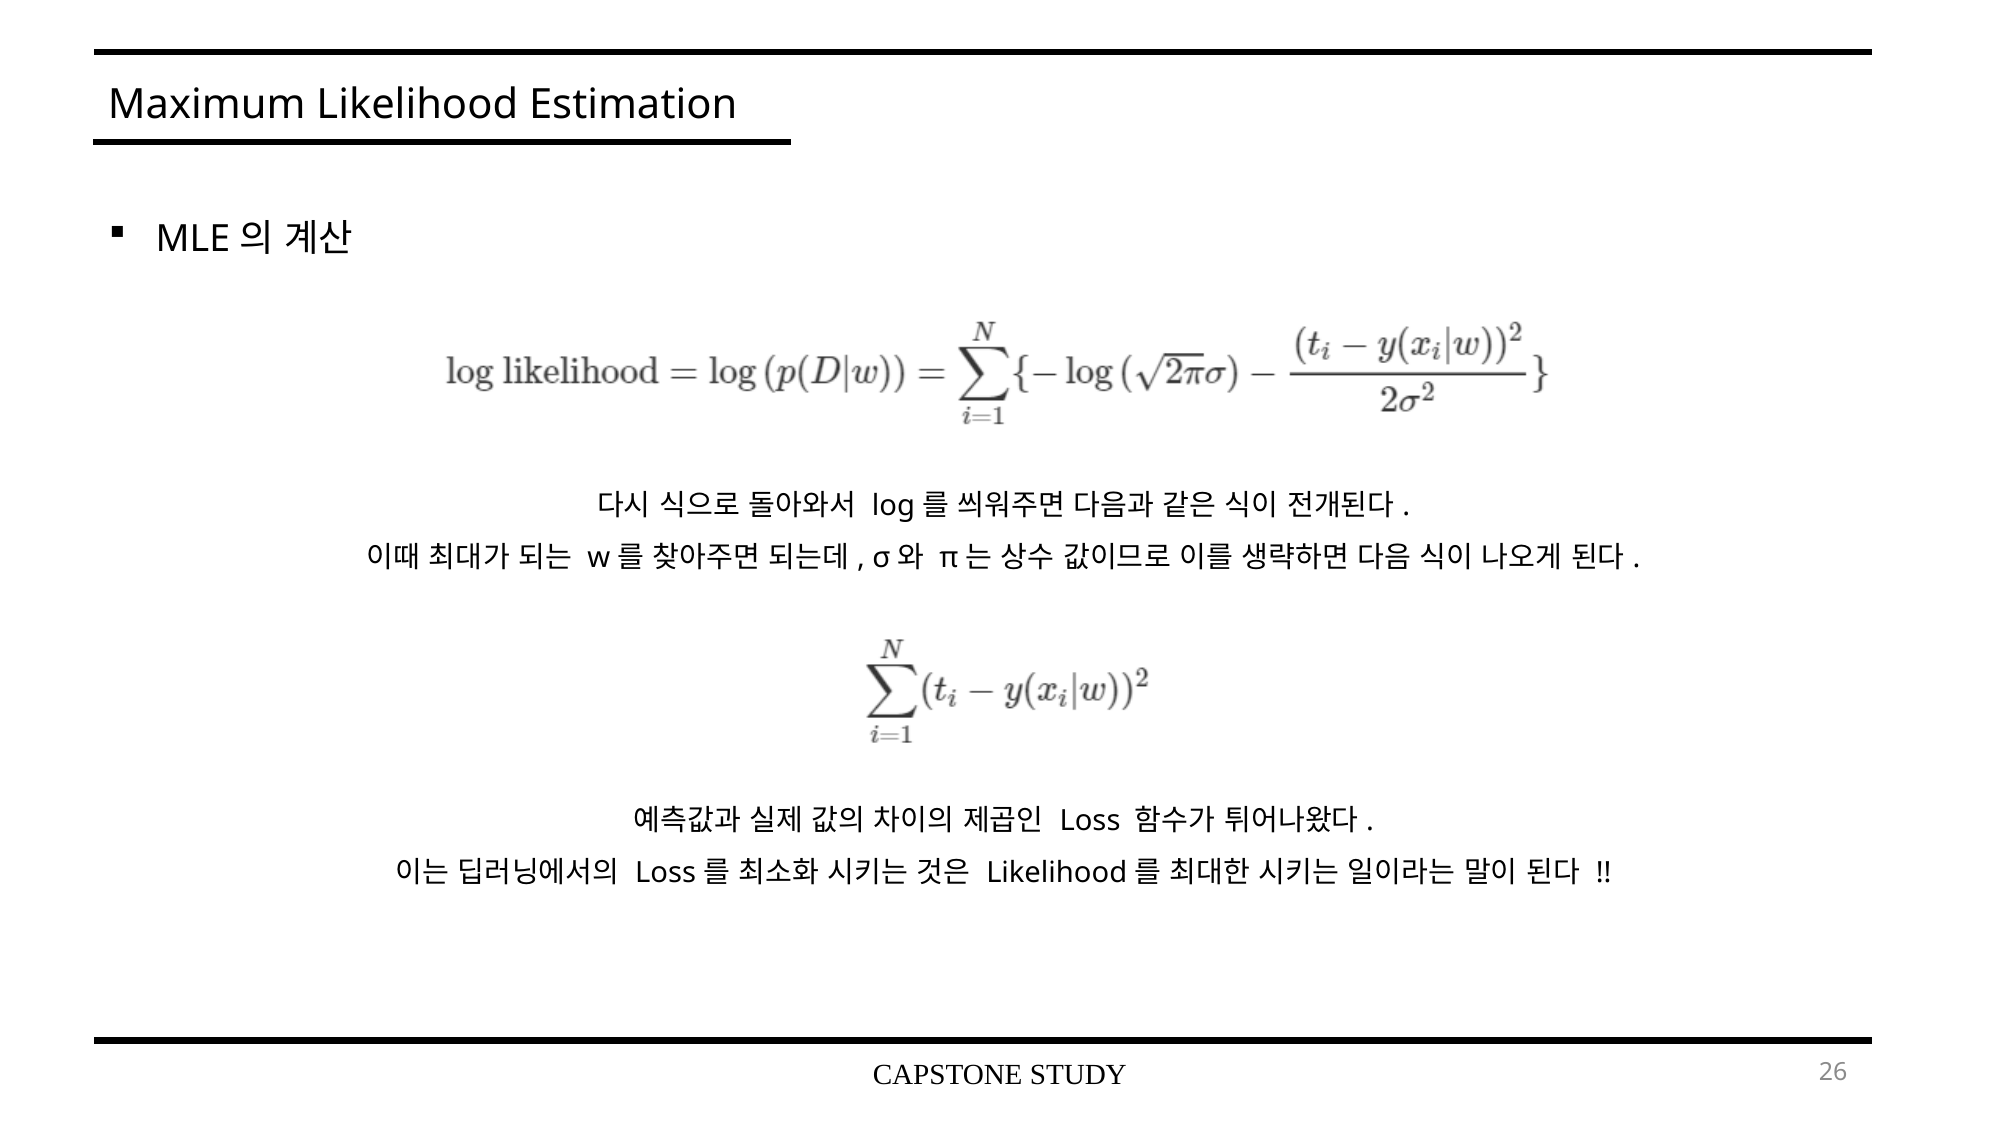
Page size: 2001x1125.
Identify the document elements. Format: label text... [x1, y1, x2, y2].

slide_number 26 [1412, 1042, 1863, 1103]
picture [433, 308, 1567, 429]
footer CAPSTONE STUDY [662, 1042, 1338, 1103]
text_box MLE의 계산 다시 식으로 돌아와서 log를 씌워주면 다음과 같은 식이 전개된다. 이때 최대가 되는 w를 찾아주면 되는데, σ와 π는 상수 값이므로 이를 생략하면 다음 식이 나오게 된다. 예측값과 실제 값의 차이의 제곱인 Loss 함수가 튀어나왔다. 이는 딥러닝에서의 Loss를 최소화 시키는 것은 Likelihood를 최대한 시키는 일이라는 말이 된다 !! [94, 184, 1914, 896]
text_box Maximum Likelihood Estimation [93, 69, 1594, 135]
picture [815, 610, 1192, 768]
